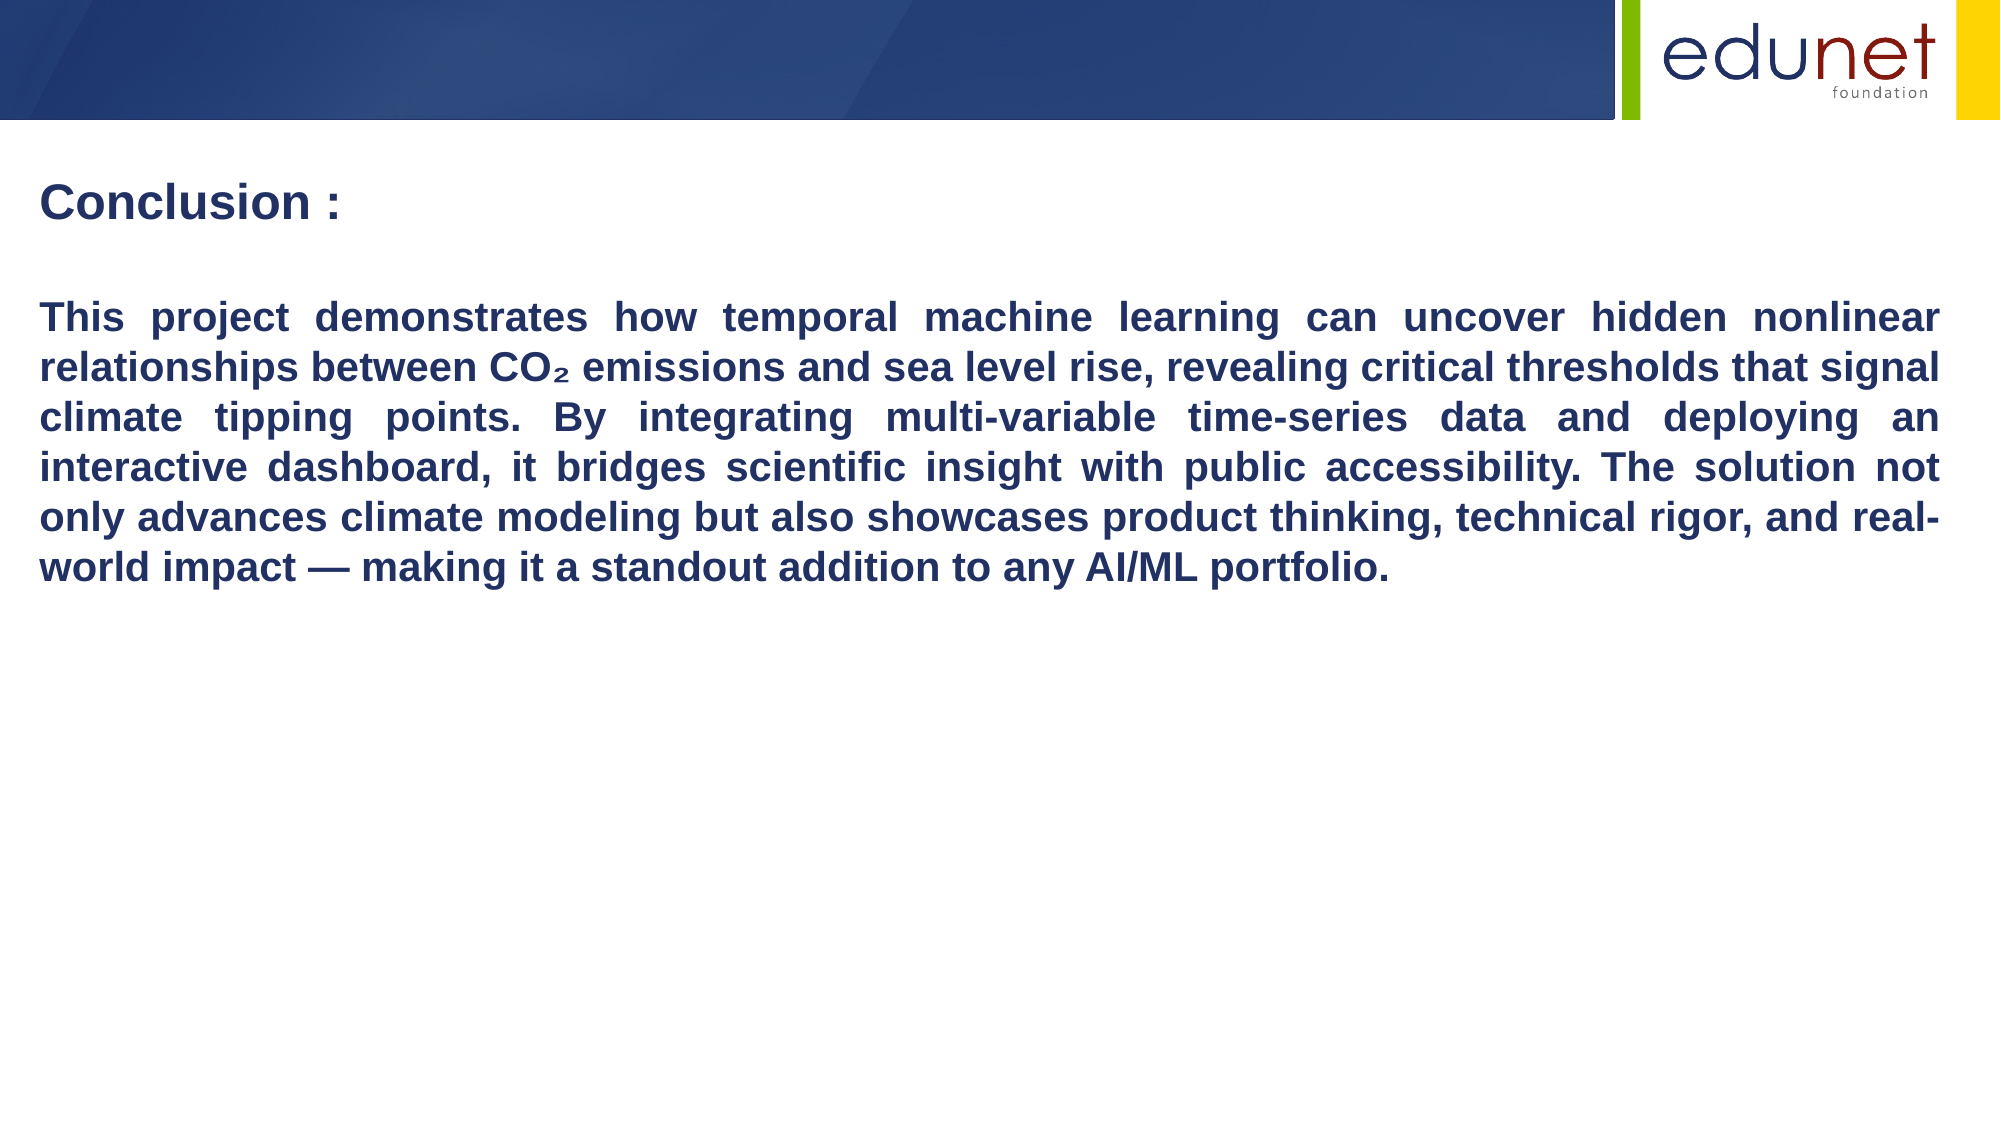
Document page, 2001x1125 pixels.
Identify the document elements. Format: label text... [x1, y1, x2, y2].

picture [1652, 12, 1948, 108]
text_box Conclusion : This project demonstrates how temporal machine learning can uncover hidden nonlinear relationships between CO₂ emissions and sea level rise, revealing critical thresholds that signal climate tipping points. By integrating multi-variable time-series data and deploying an interactive dashboard, it bridges scientific insight with public accessibility. The solution not only advances climate modeling but also showcases product thinking, technical rigor, and real-world impact — making it a standout addition to any AI/ML portfolio. [24, 162, 1956, 597]
